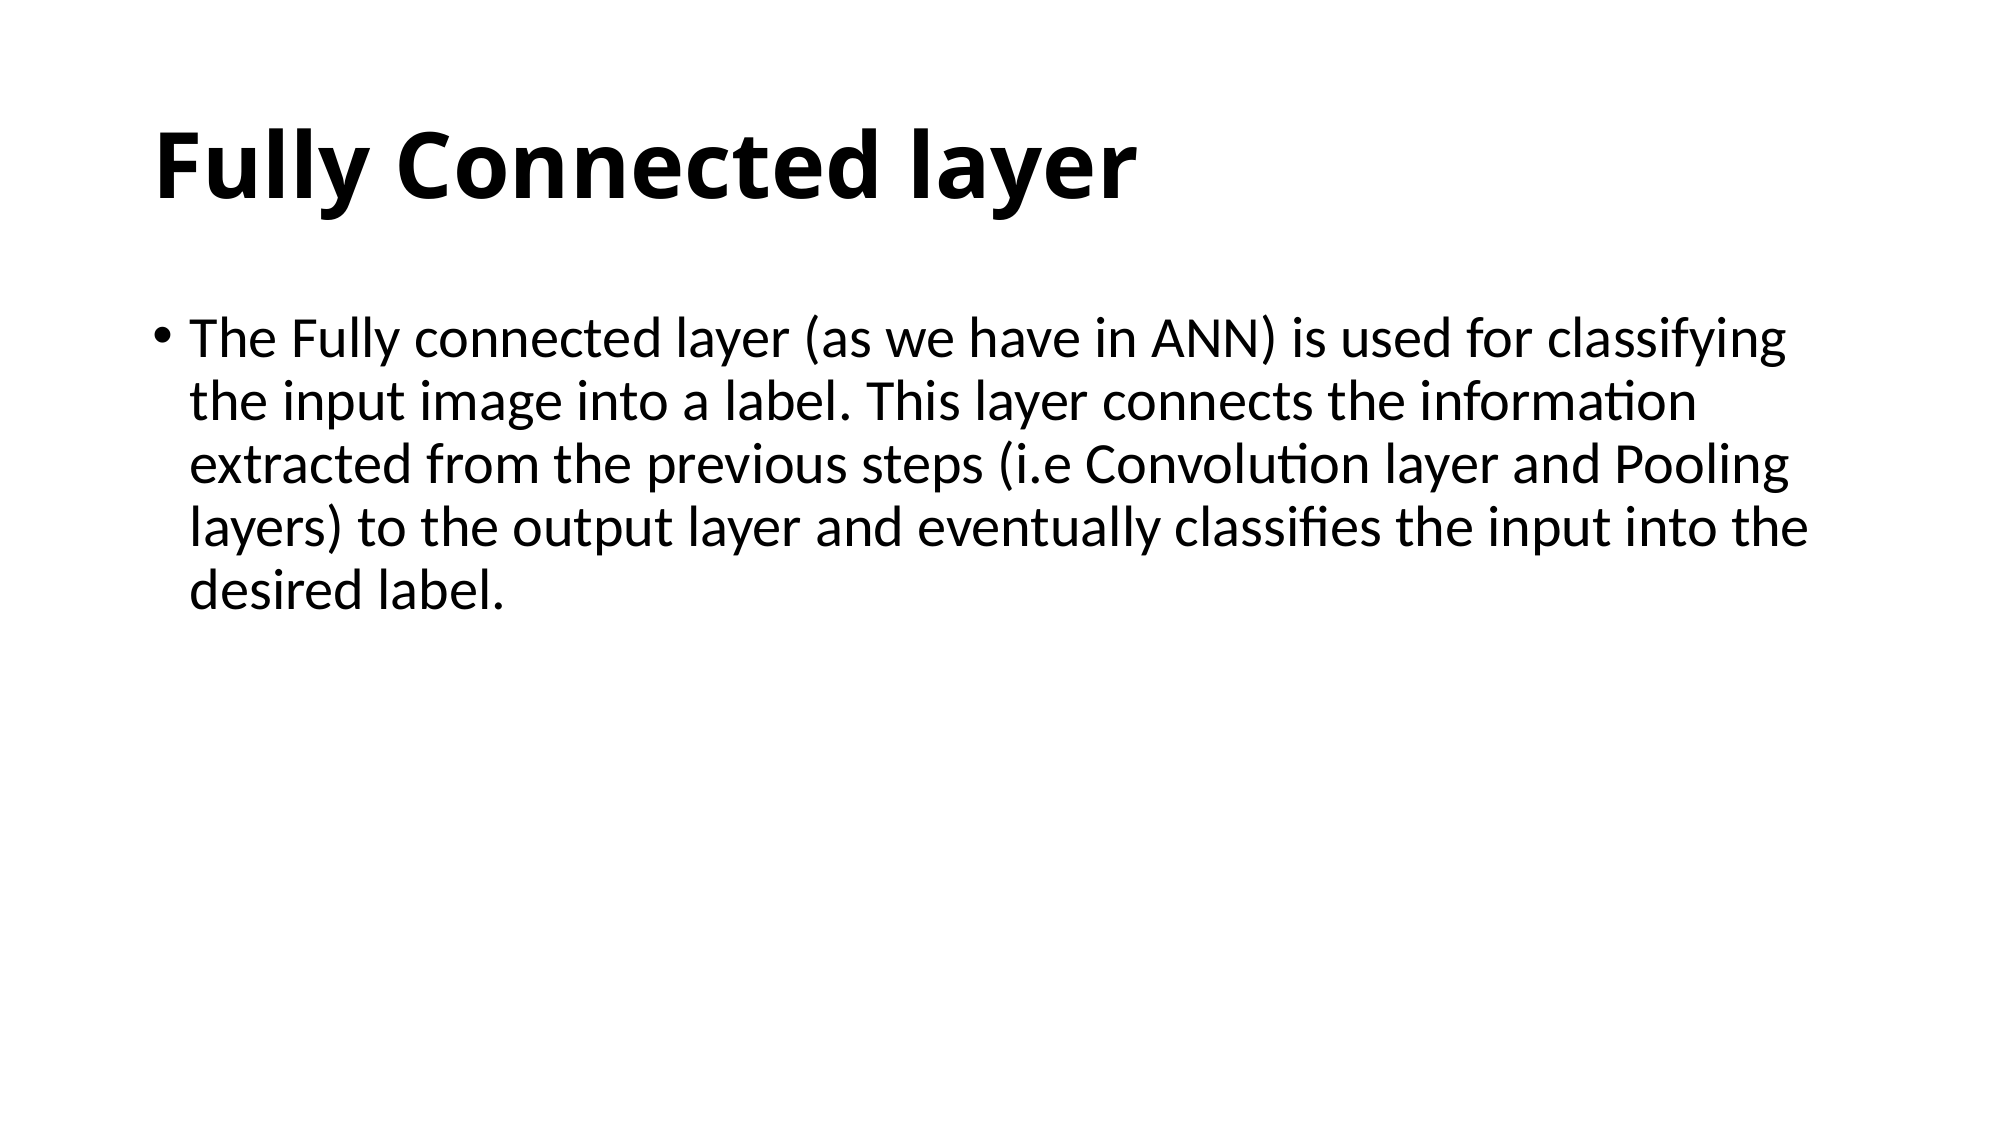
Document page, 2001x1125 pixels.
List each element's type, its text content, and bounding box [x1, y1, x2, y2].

title Fully Connected layer [137, 59, 1863, 278]
list The Fully connected layer (as we have in ANN) is used for classifying the input image into a label. This layer connects the information extracted from the previous steps (i.e Convolution layer and Pooling layers) to the output layer and eventually classifies the input into the desired label. [137, 299, 1863, 1014]
